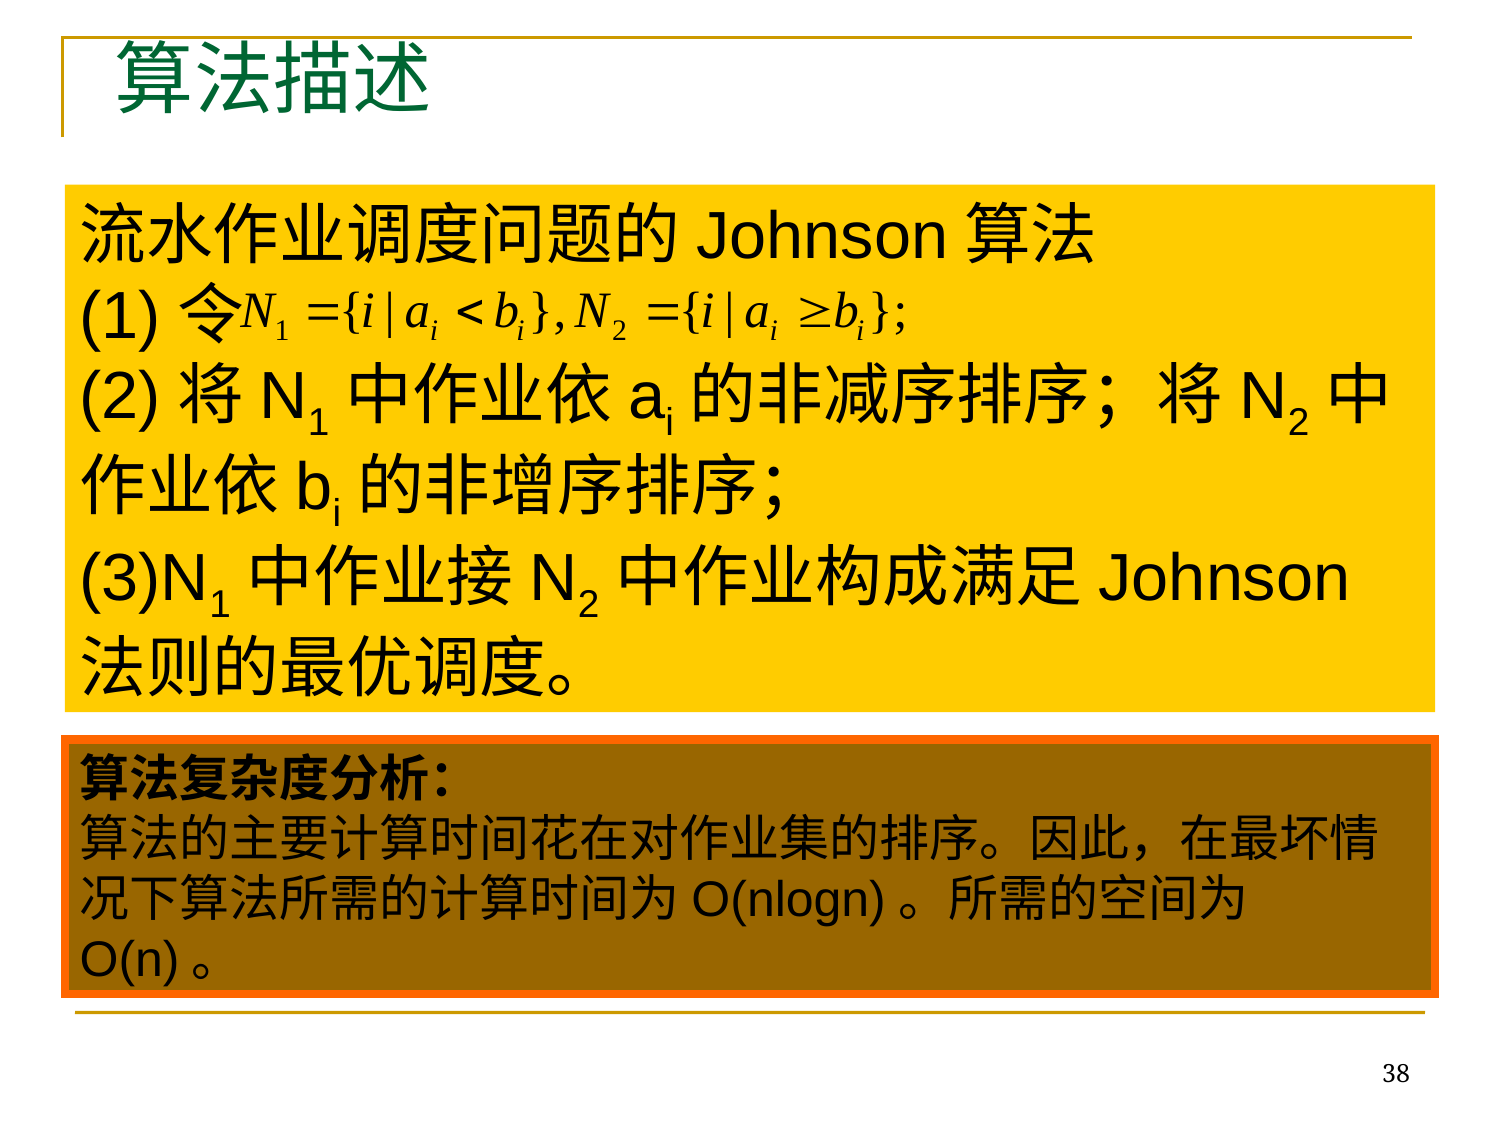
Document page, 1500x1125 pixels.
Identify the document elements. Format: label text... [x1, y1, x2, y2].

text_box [229, 275, 916, 354]
text_box 流水作业调度问题的Johnson算法 (1)令 (2)将N1中作业依ai的非减序排序；将N2中作业依bi的非增序排序； (3)N1中作业接N2中作业构成满足Johnson法则的最优调度。 [64, 184, 1436, 543]
text_box 算法复杂度分析： 算法的主要计算时间花在对作业集的排序。因此，在最坏情况下算法所需的计算时间为O(nlogn)。所需的空间为O(n)。 [64, 739, 1435, 995]
slide_number 38 [1074, 1024, 1425, 1100]
text_box 流水作业调度问题的Johnson算法 (1)令 (2)将N1中作业依ai的非减序排序；将N2中作业依bi的非增序排序； (3)N1中作业接N2中作业构成满足Johnson法则的最优调度。 [64, 544, 1436, 713]
text_box 算法描述 [100, 0, 1306, 131]
